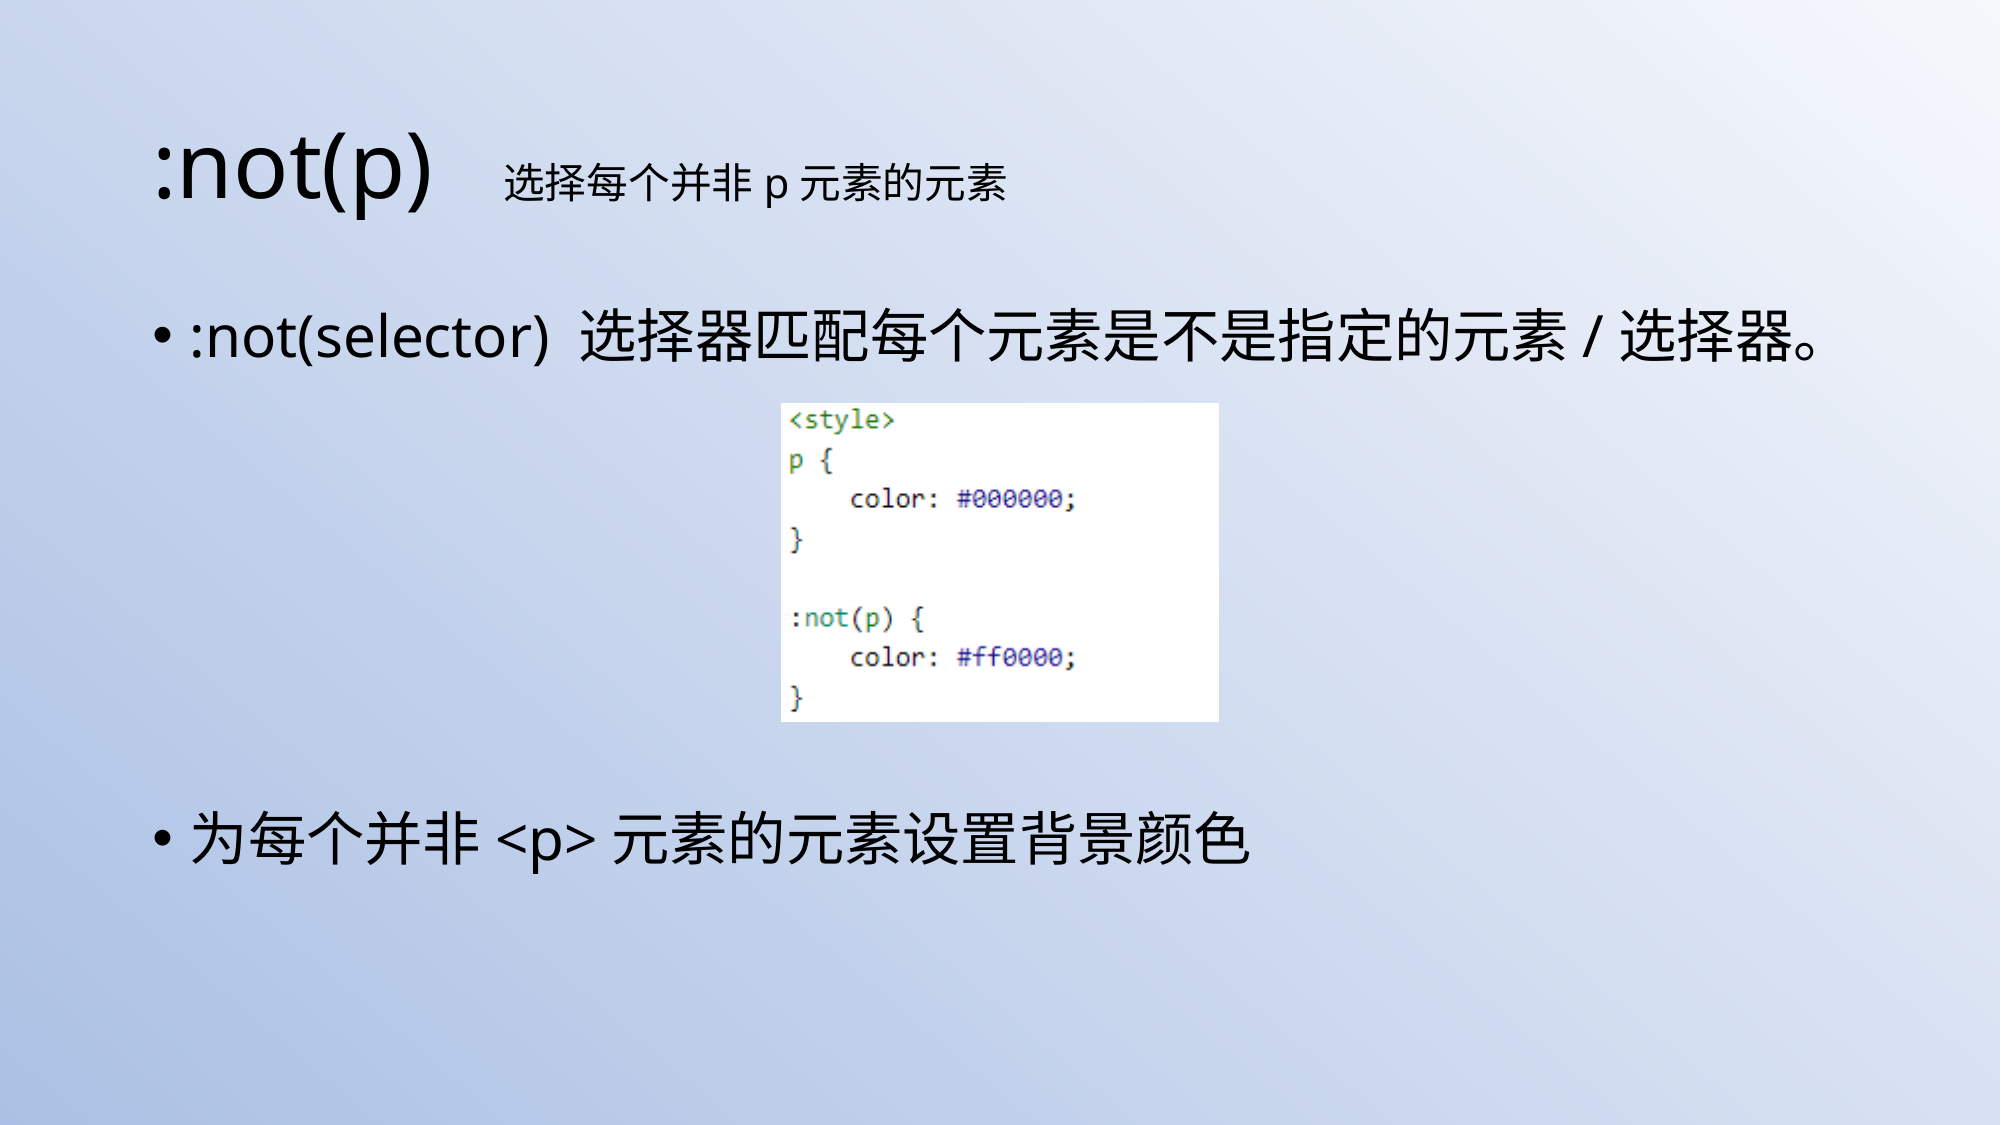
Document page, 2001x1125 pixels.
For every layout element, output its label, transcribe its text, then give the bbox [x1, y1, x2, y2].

picture [781, 403, 1219, 722]
list :not(selector) 选择器匹配每个元素是不是指定的元素/选择器。 为每个并非<p>元素的元素设置背景颜色 [137, 299, 1863, 1014]
title :not(p) 选择每个并非p元素的元素 [137, 59, 1863, 278]
